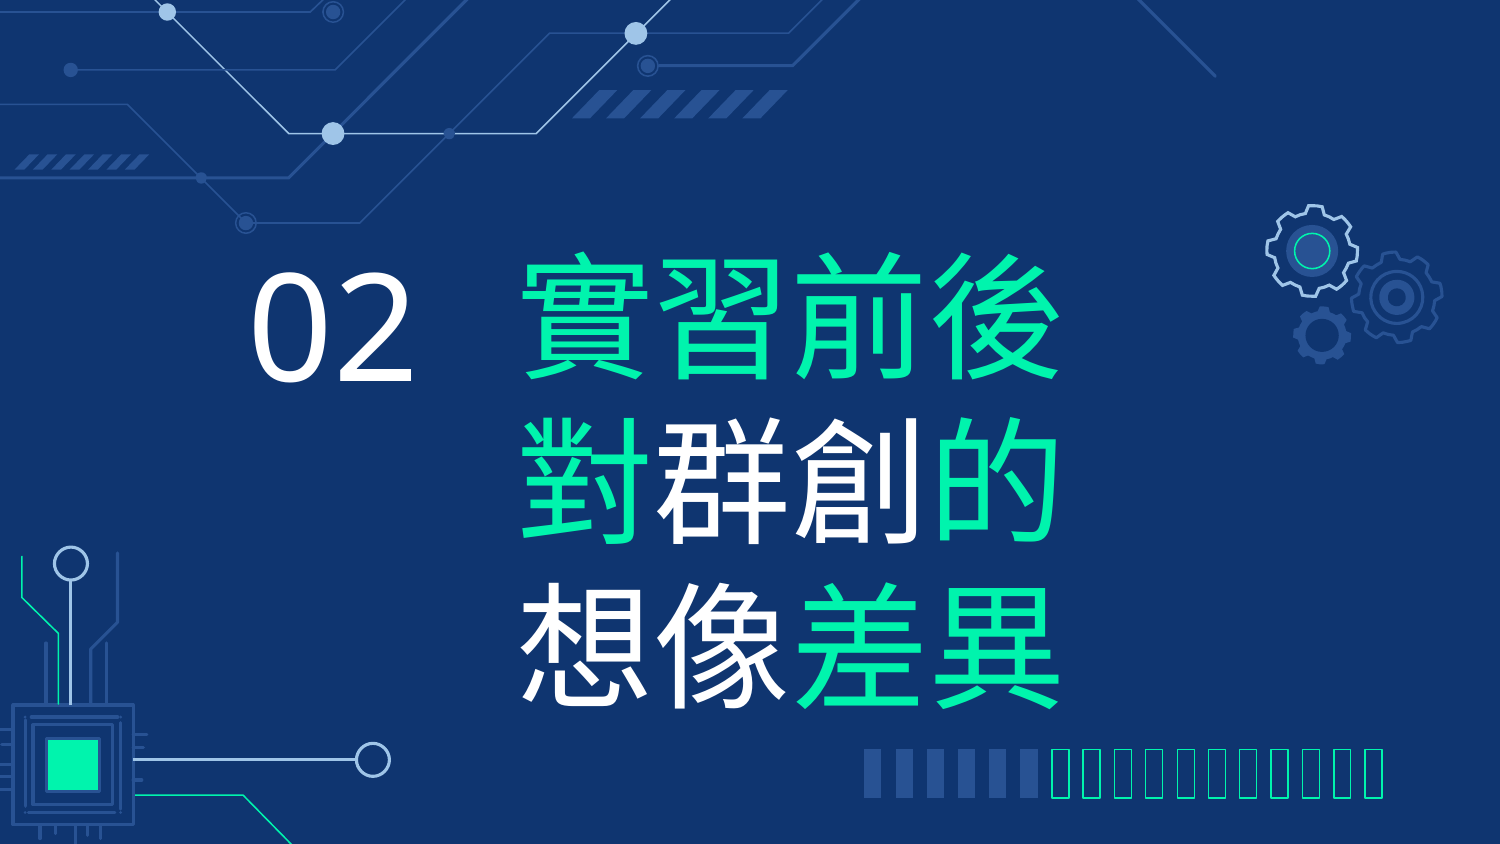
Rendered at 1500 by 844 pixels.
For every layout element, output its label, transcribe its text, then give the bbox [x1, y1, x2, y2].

title 實習前後對群創的想像差異 [515, 416, 1128, 541]
title 02 [175, 259, 492, 384]
